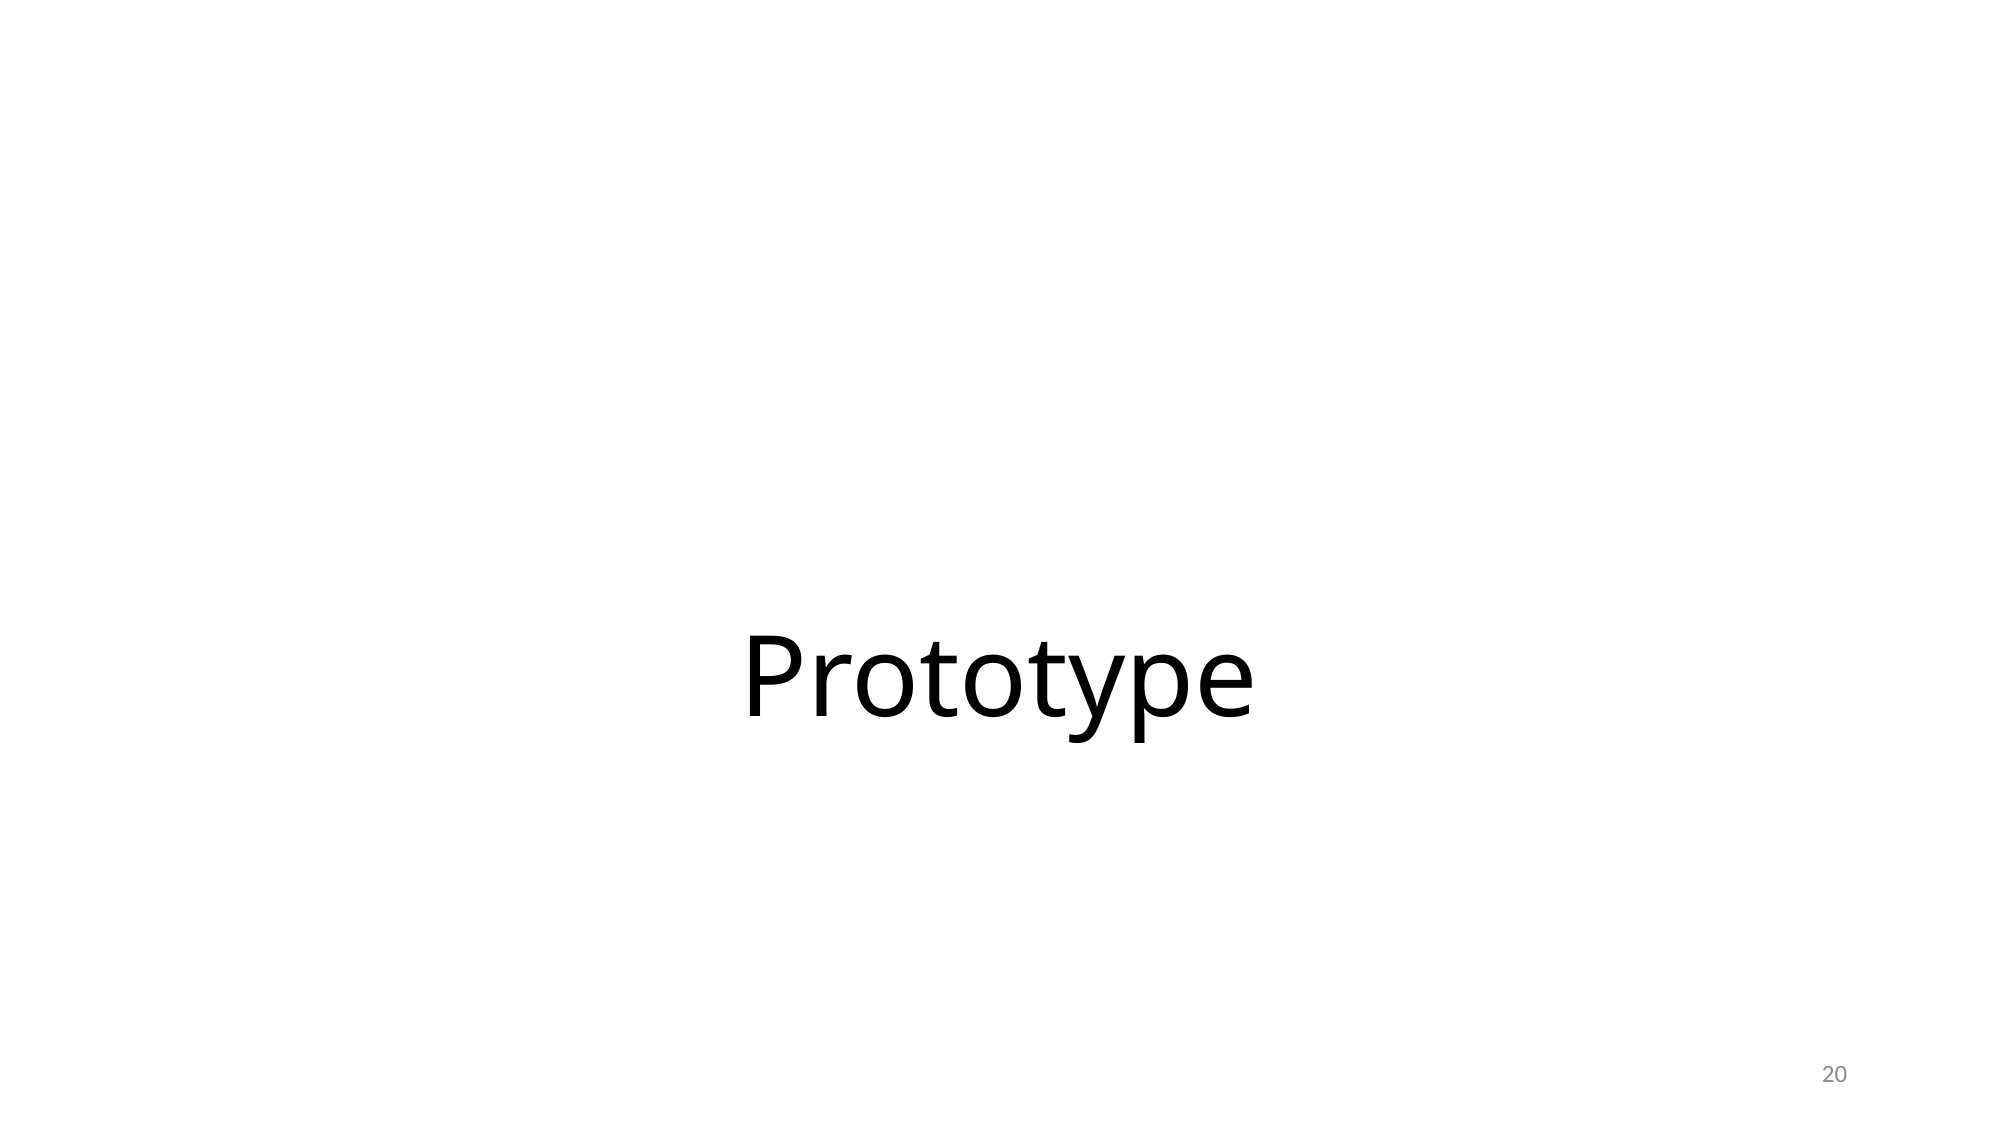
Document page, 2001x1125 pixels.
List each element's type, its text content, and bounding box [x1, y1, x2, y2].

title Prototype [136, 280, 1862, 749]
slide_number 20 [1412, 1042, 1863, 1103]
